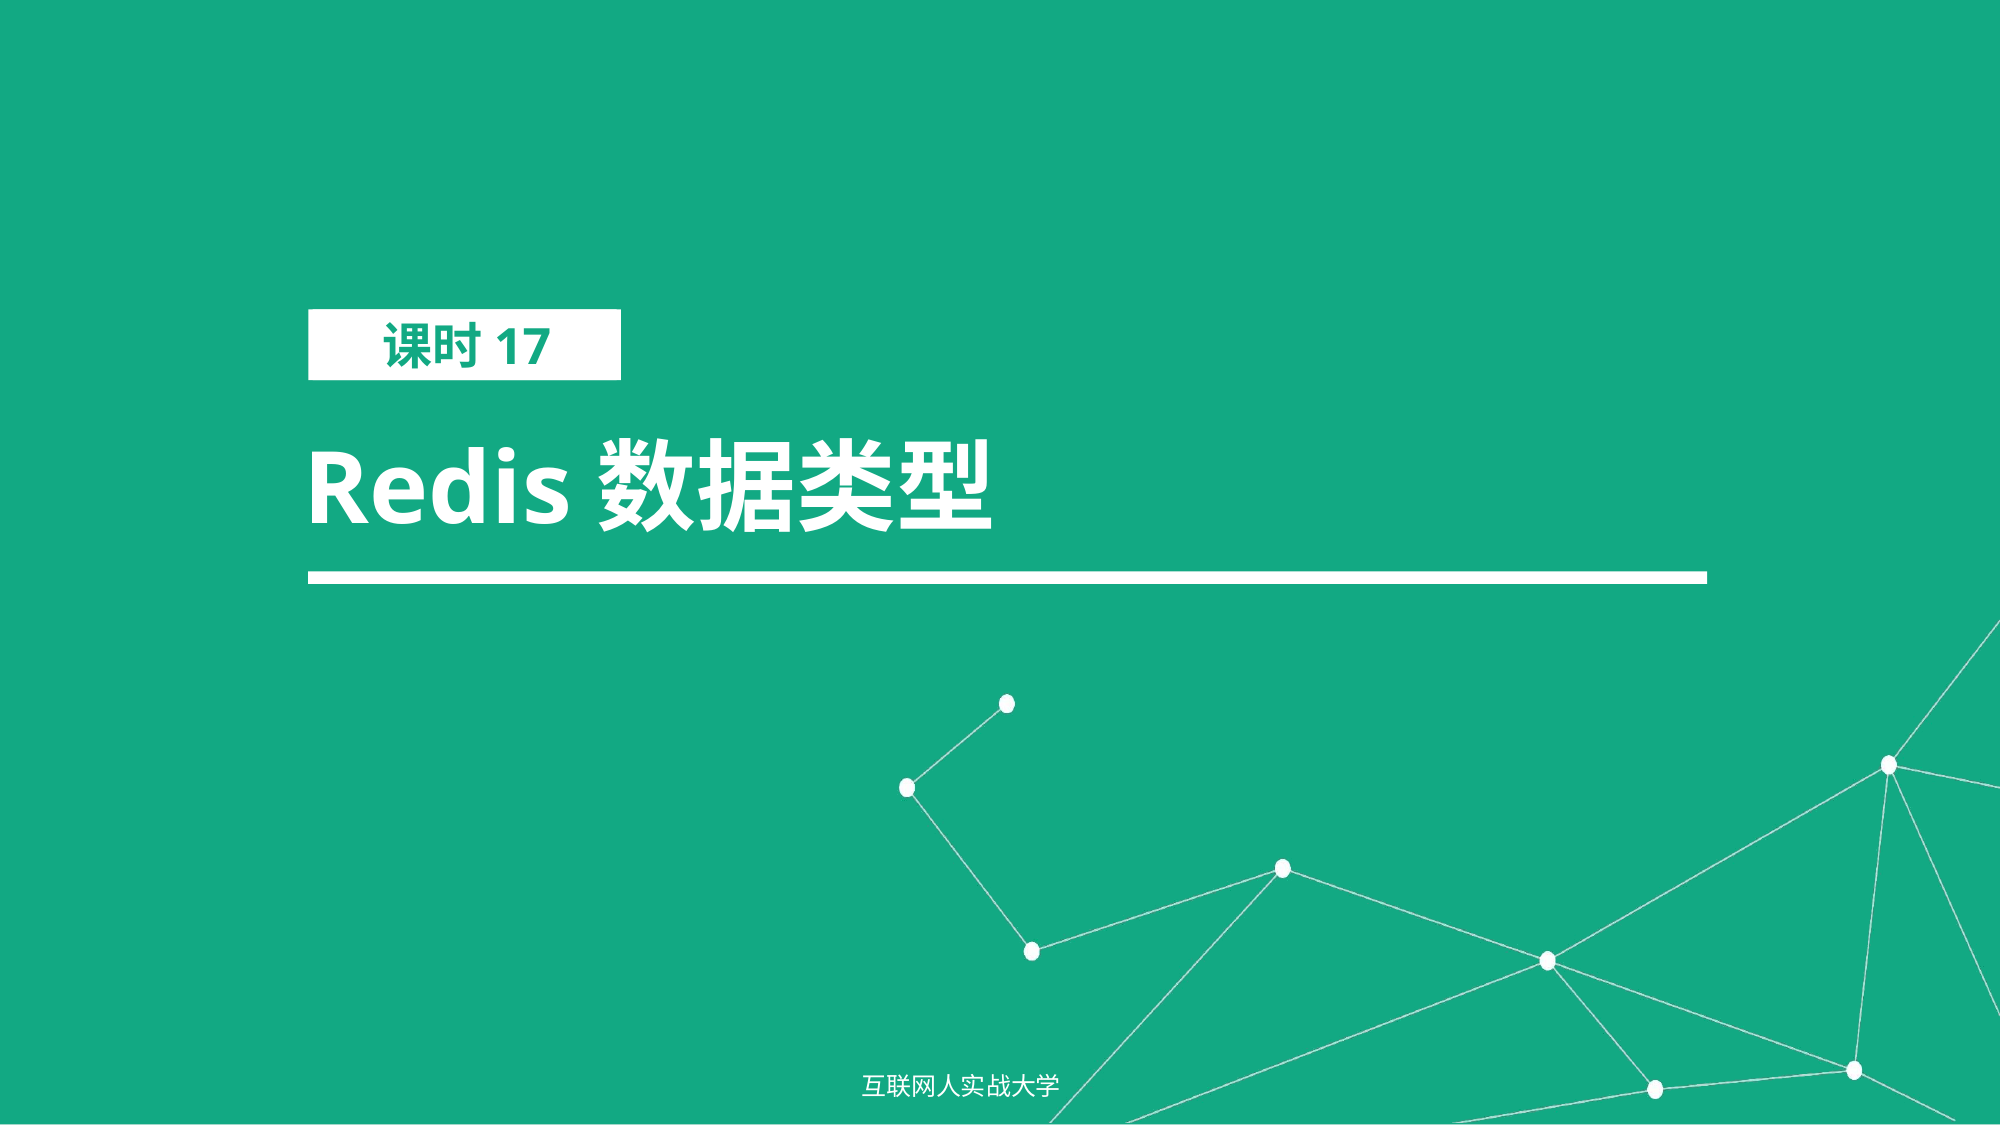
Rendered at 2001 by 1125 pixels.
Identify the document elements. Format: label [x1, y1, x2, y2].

text_box [308, 571, 1708, 584]
picture [275, 602, 2000, 1123]
text_box [312, 306, 622, 383]
text_box [0, 0, 2000, 1125]
text_box [296, 416, 1791, 553]
text_box [308, 306, 312, 383]
